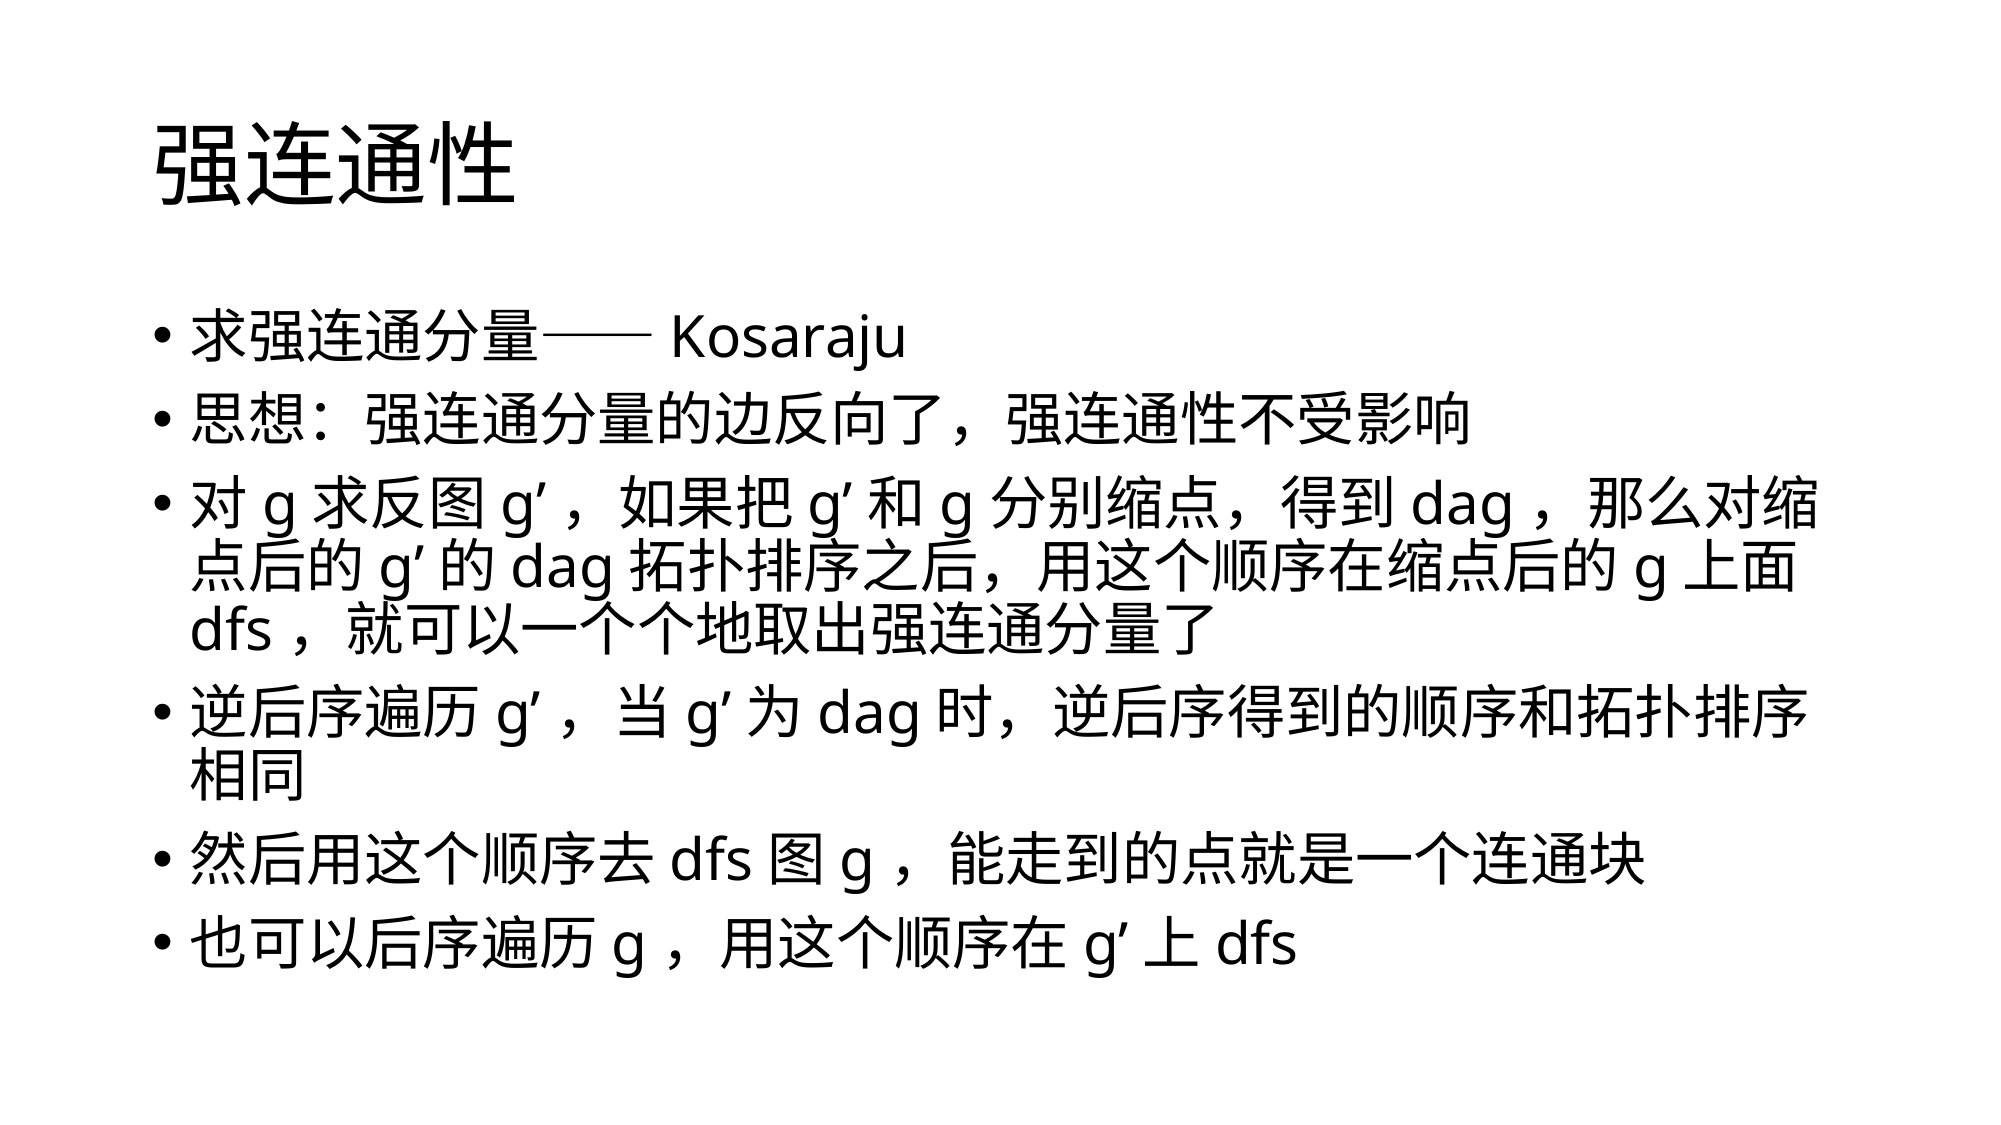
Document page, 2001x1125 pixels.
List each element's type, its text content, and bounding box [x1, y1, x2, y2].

title 强连通性 [137, 59, 1863, 278]
list 求强连通分量——Kosaraju 思想：强连通分量的边反向了，强连通性不受影响 对g求反图g’，如果把g’和g分别缩点，得到dag，那么对缩点后的g’的dag拓扑排序之后，用这个顺序在缩点后的g上面dfs，就可以一个个地取出强连通分量了 逆后序遍历g’，当g’为dag时，逆后序得到的顺序和拓扑排序相同 然后用这个顺序去dfs图g，能走到的点就是一个连通块 也可以后序遍历g，用这个顺序在g’上dfs [137, 299, 1863, 1014]
